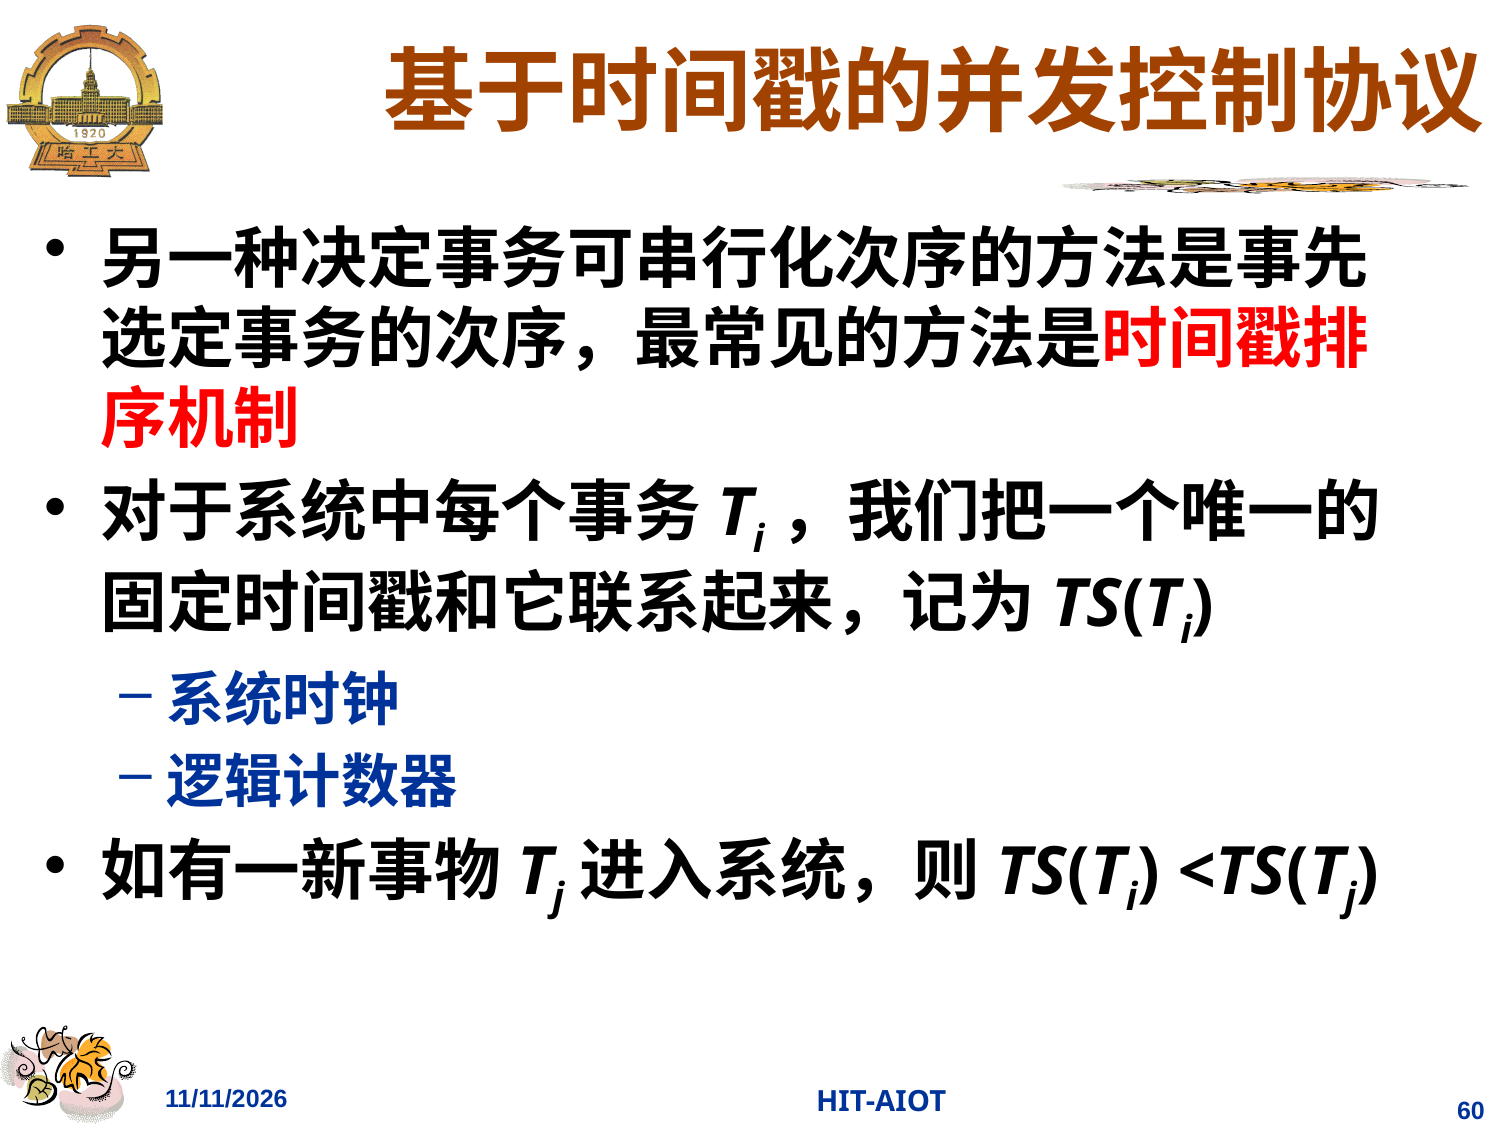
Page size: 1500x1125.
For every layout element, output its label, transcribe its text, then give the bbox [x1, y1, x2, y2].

title 基于时间戳的并发控制协议 [162, 0, 1500, 176]
footer HIT-AIOT [524, 1074, 1238, 1125]
picture [0, 24, 175, 182]
slide_number 60 [1437, 1087, 1500, 1125]
list 另一种决定事务可串行化次序的方法是事先选定事务的次序，最常见的方法是时间戳排序机制 对于系统中每个事务Ti，我们把一个唯一的固定时间戳和它联系起来，记为TS(Ti) 系统时钟 逻辑计数器 如有一新事物Tj进入系统，则TS(Ti) <TS(Tj) [29, 207, 1438, 951]
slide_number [149, 1074, 413, 1125]
